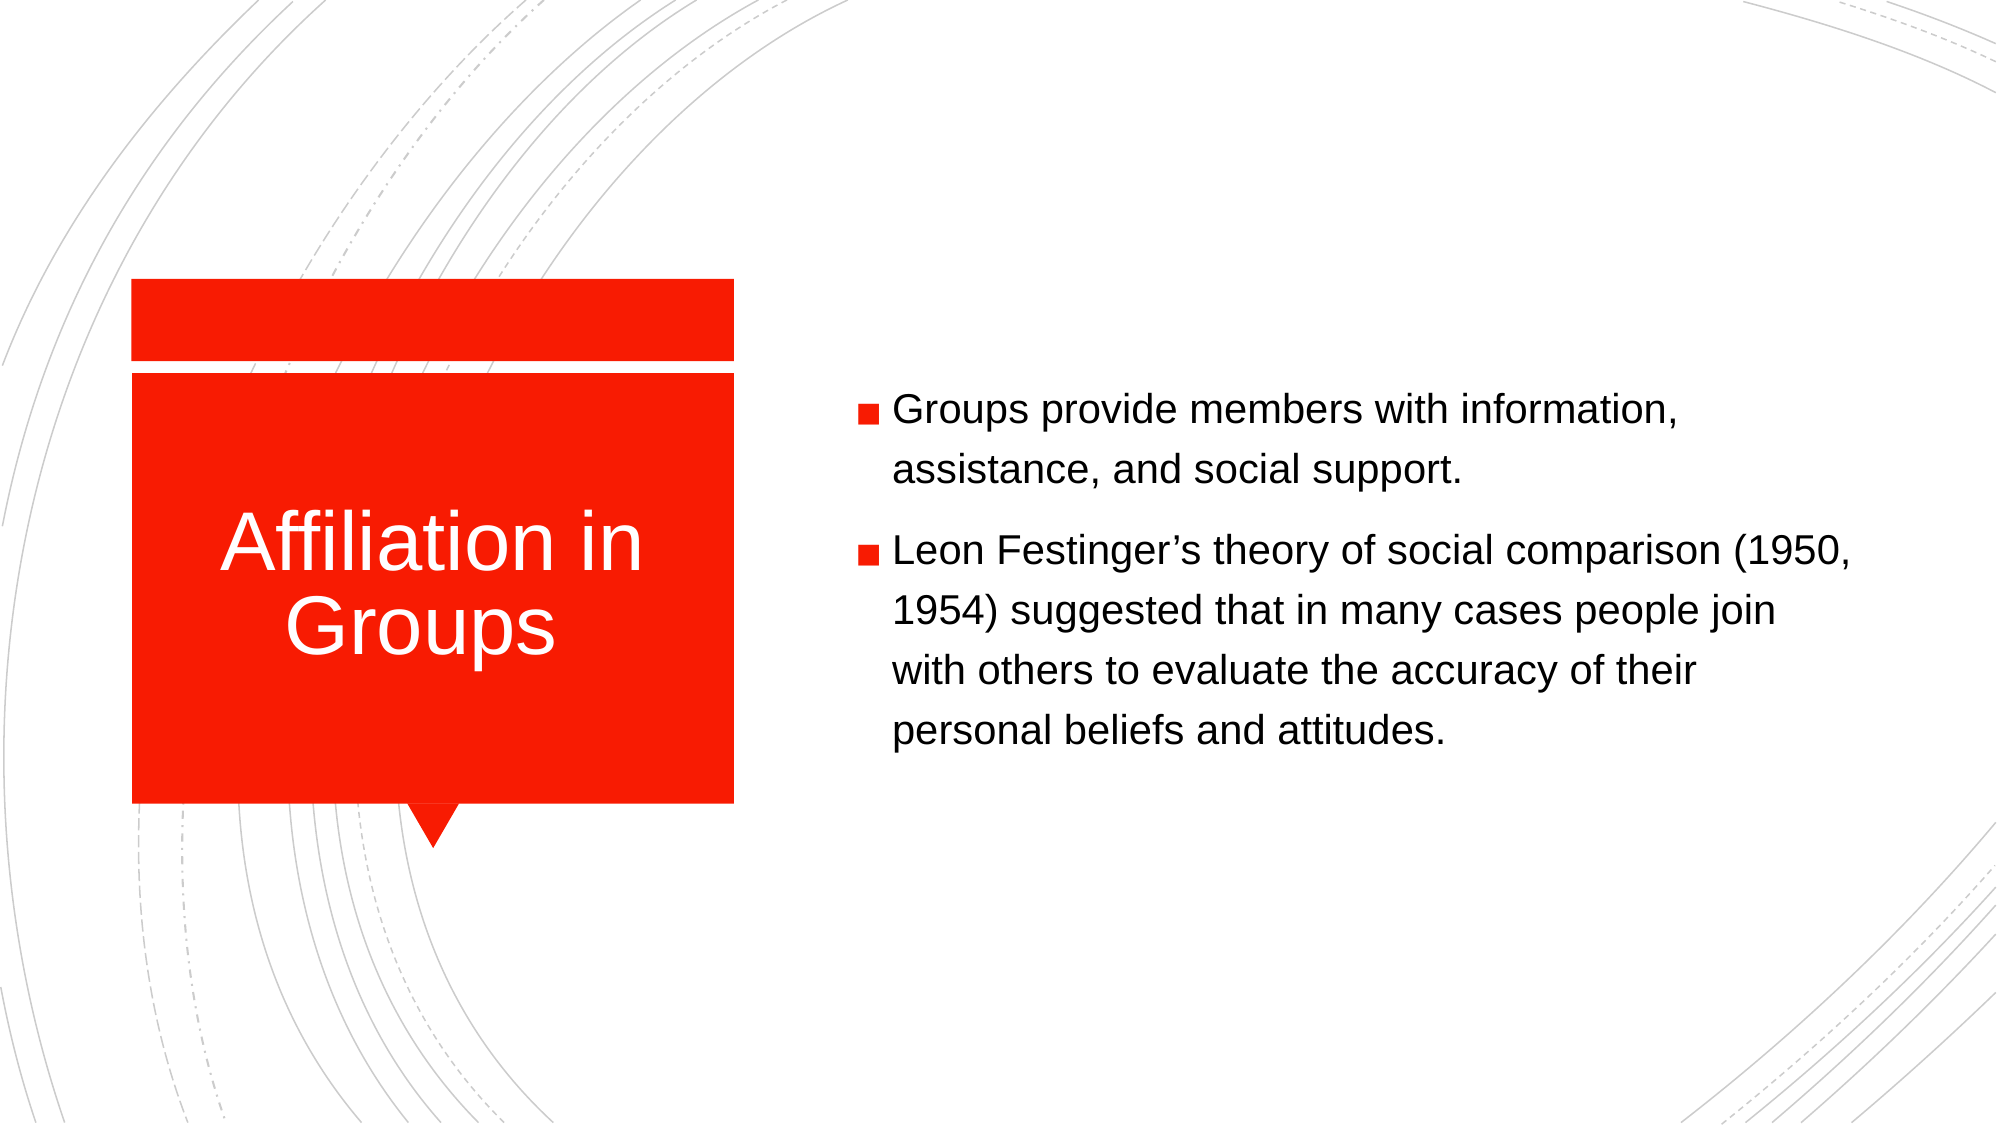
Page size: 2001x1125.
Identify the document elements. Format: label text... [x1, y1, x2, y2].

list Groups provide members with information, assistance, and social support. Leon Festinger’s theory of social comparison (1950, 1954) suggested that in many cases people join with others to evaluate the accuracy of their personal beliefs and attitudes. [839, 131, 1871, 993]
title Affiliation in Groups [145, 385, 720, 789]
